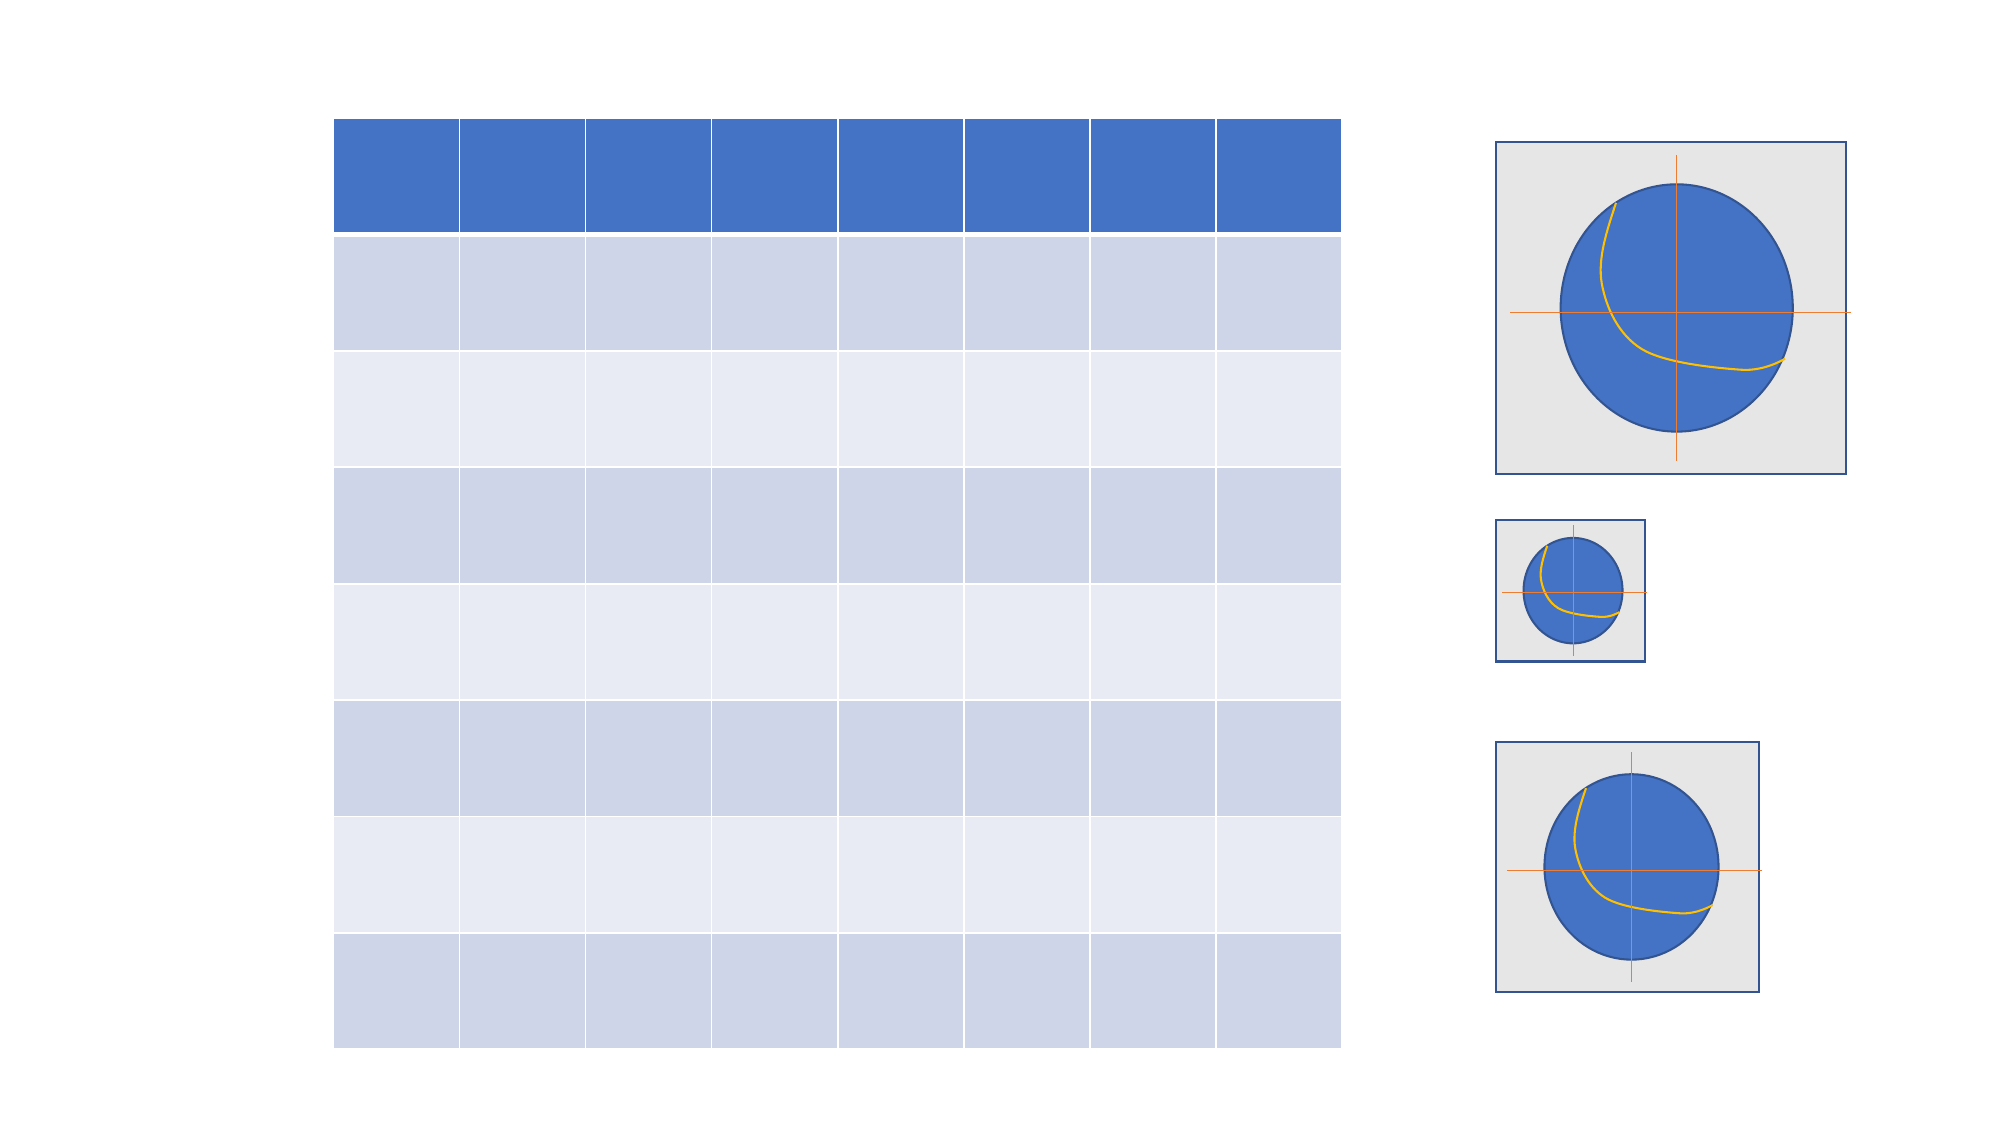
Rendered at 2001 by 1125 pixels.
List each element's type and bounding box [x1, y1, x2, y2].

table_cell [839, 585, 963, 699]
table_cell [965, 817, 1089, 932]
table_cell [839, 237, 963, 350]
table_cell [712, 701, 837, 816]
table_cell [1091, 817, 1215, 932]
table_cell [334, 934, 459, 1048]
table_cell [586, 585, 711, 699]
table_cell [1217, 817, 1341, 932]
table_cell [1091, 468, 1215, 583]
table_cell [1217, 934, 1341, 1048]
table_cell [965, 701, 1089, 816]
table_cell [712, 817, 837, 932]
table_cell [965, 468, 1089, 583]
text_box [1496, 742, 1763, 992]
table_cell [1091, 237, 1215, 350]
table_header [1091, 119, 1215, 232]
table_cell [1217, 237, 1341, 350]
table_cell [334, 237, 459, 350]
table_header [460, 119, 585, 232]
table_header [712, 119, 837, 232]
table_cell [1091, 701, 1215, 816]
table_cell [712, 468, 837, 583]
table_cell [1217, 701, 1341, 816]
table_cell [1091, 352, 1215, 466]
table_cell [586, 701, 711, 816]
table_header [334, 119, 459, 232]
table_cell [1217, 585, 1341, 699]
table_cell [586, 237, 711, 350]
table_cell [460, 468, 585, 583]
table_cell [334, 352, 459, 466]
table_cell [460, 237, 585, 350]
table_cell [586, 817, 711, 932]
table_cell [712, 237, 837, 350]
table_cell [1217, 468, 1341, 583]
table_cell [839, 934, 963, 1048]
table_cell [1091, 585, 1215, 699]
table_cell [712, 585, 837, 699]
table_header [965, 119, 1089, 232]
table_header [839, 119, 963, 232]
table_cell [965, 585, 1089, 699]
table_cell [586, 468, 711, 583]
table_cell [839, 468, 963, 583]
table_cell [460, 934, 585, 1048]
table_cell [334, 468, 459, 583]
table_cell [965, 934, 1089, 1048]
table_cell [334, 585, 459, 699]
table_cell [460, 585, 585, 699]
table_cell [460, 701, 585, 816]
table_cell [965, 352, 1089, 466]
table_cell [965, 237, 1089, 350]
table_cell [334, 817, 459, 932]
text_box [1496, 141, 1852, 475]
table_header [586, 119, 711, 232]
table_cell [586, 352, 711, 466]
table_cell [460, 352, 585, 466]
table_header [1217, 119, 1341, 232]
table_cell [839, 817, 963, 932]
table_cell [1091, 934, 1215, 1048]
table_cell [712, 352, 837, 466]
table_cell [839, 701, 963, 816]
table_cell [839, 352, 963, 466]
table_cell [586, 934, 711, 1048]
table_cell [1217, 352, 1341, 466]
text_box [1496, 519, 1648, 662]
table_cell [712, 934, 837, 1048]
table_cell [460, 817, 585, 932]
table_cell [334, 701, 459, 816]
